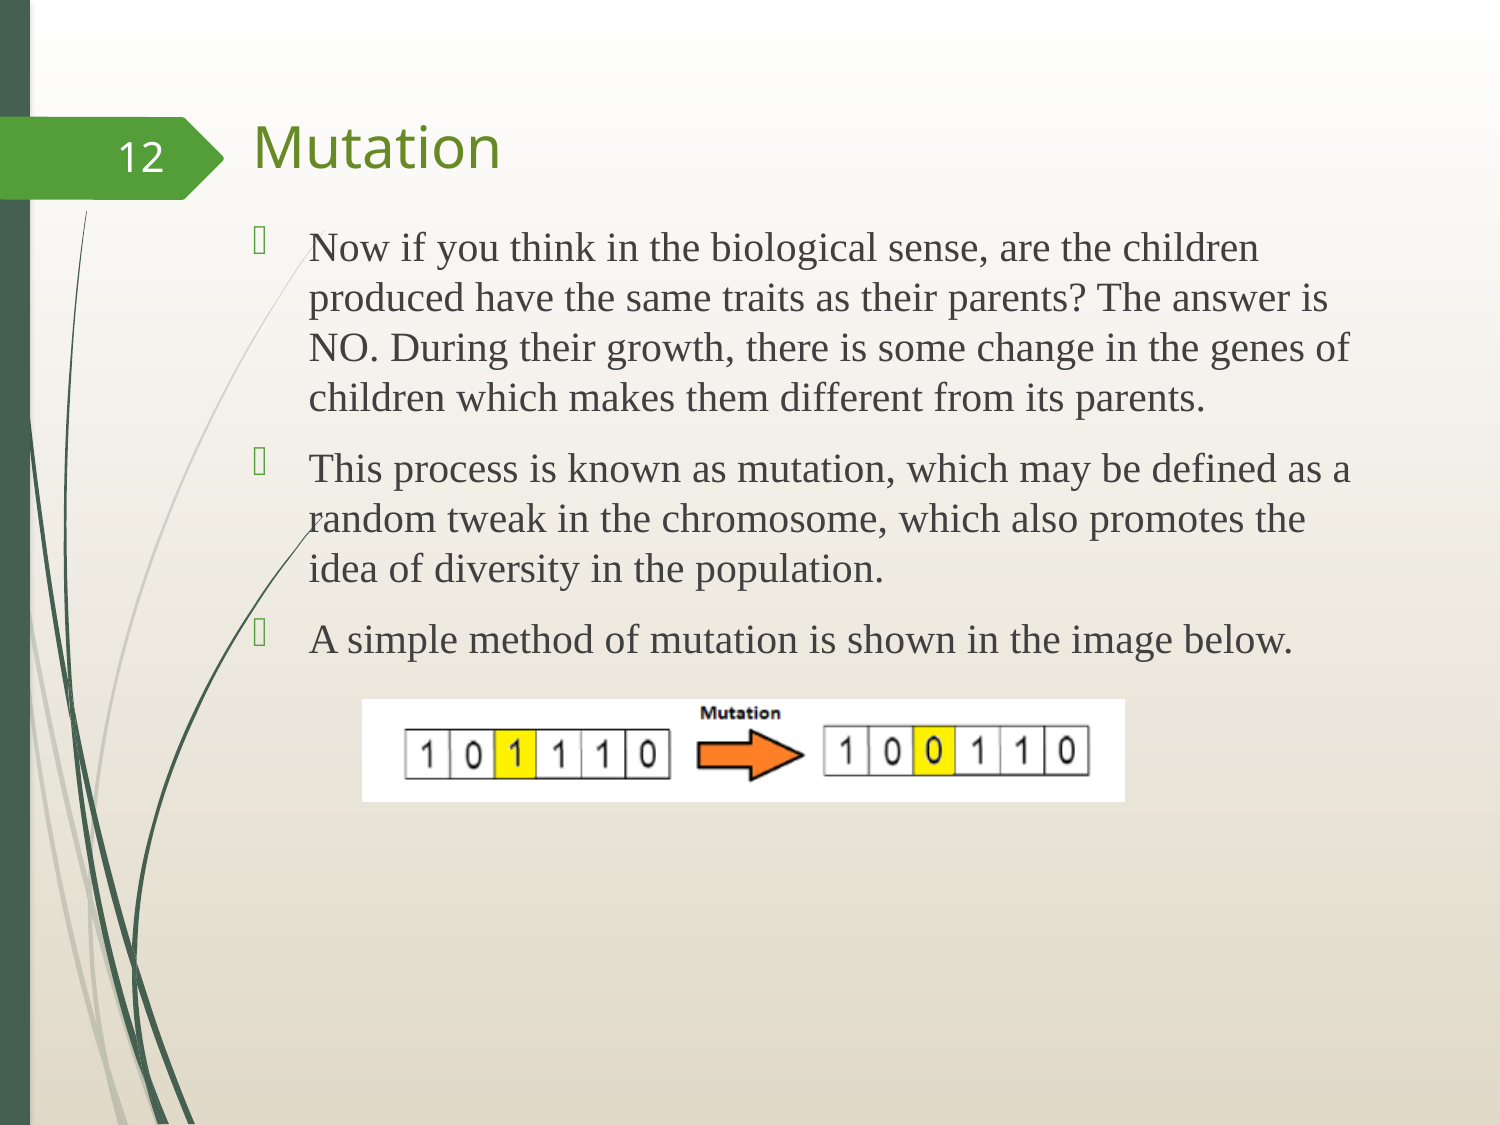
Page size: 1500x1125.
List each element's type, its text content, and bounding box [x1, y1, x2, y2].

picture [362, 699, 1126, 802]
list Now if you think in the biological sense, are the children produced have the same traits as their parents? The answer is NO. During their growth, there is some change in the genes of children which makes them different from its parents. This process is known as mutation, which may be defined as a random tweak in the chromosome, which also promotes the idea of diversity in the population. A simple method of mutation is shown in the image below. [237, 212, 1400, 1050]
title Mutation [237, 102, 1400, 200]
slide_number 12 [83, 129, 180, 190]
